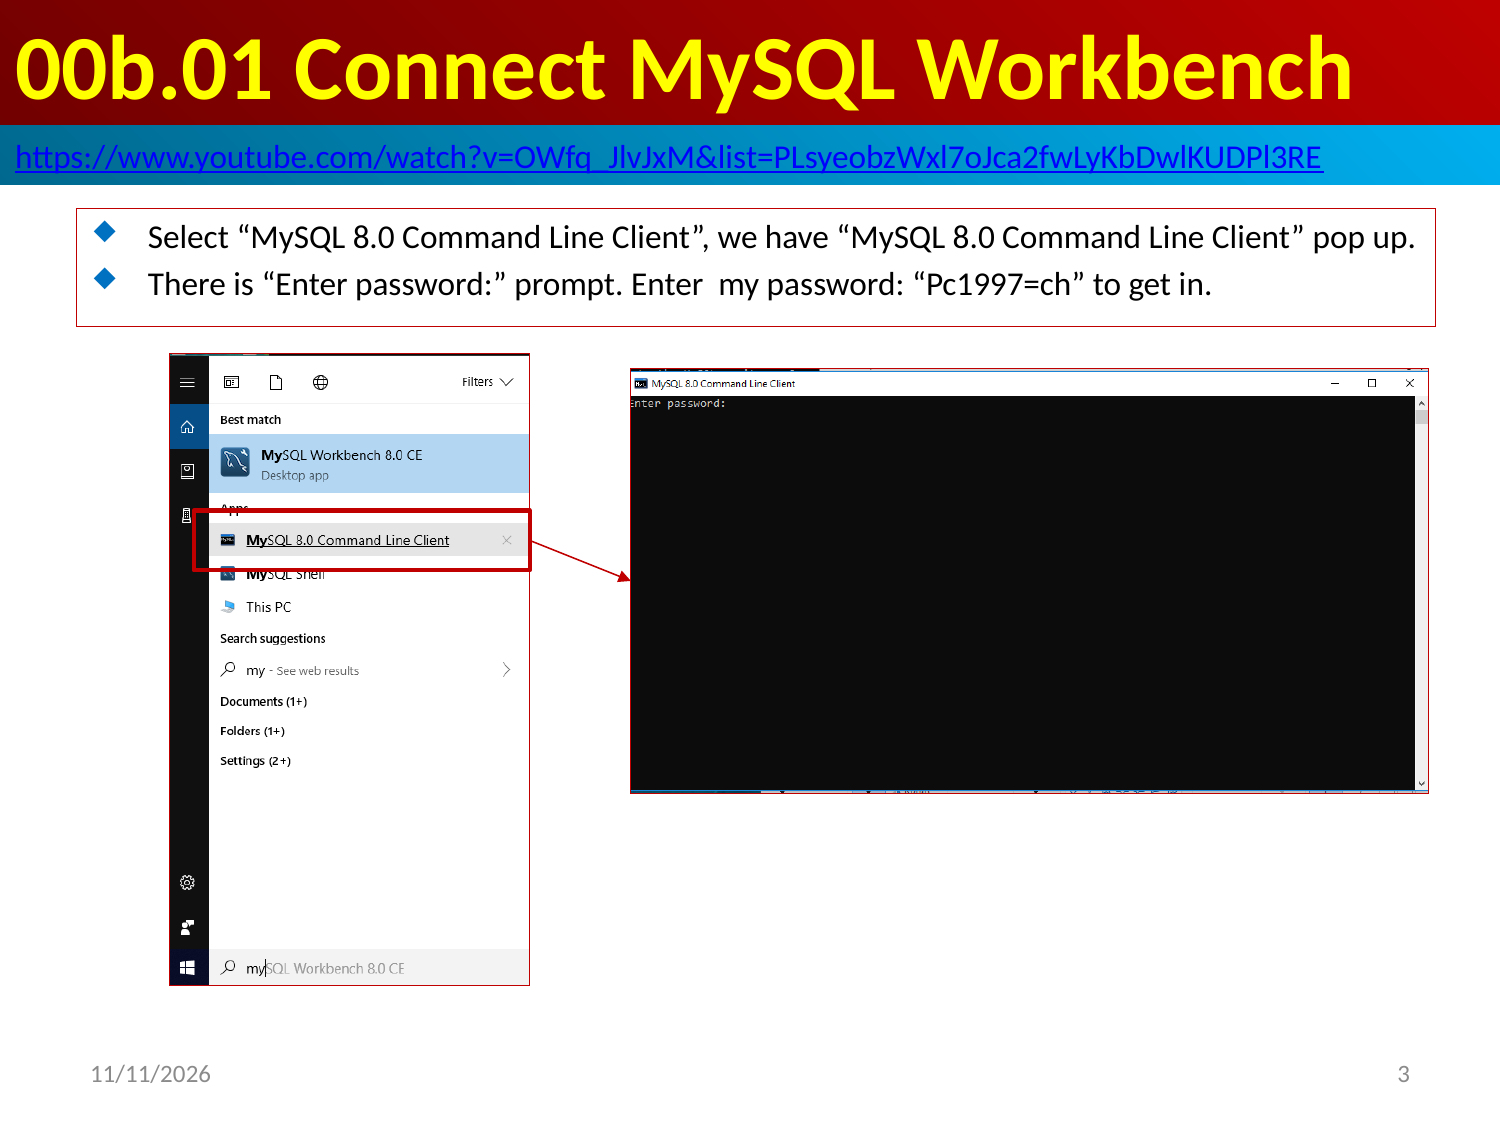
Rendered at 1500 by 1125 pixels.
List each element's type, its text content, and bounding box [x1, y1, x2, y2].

subtitle Select “MySQL 8.0 Command Line Client”, we have “MySQL 8.0 Command Line Client” pop up. There is “Enter password:” prompt. Enter my password: “Pc1997=ch” to get in. [76, 208, 1436, 327]
slide_number 3 [1074, 1042, 1425, 1103]
picture [169, 353, 530, 986]
picture [630, 368, 1429, 794]
title 00b.01 Connect MySQL Workbench [0, 0, 1500, 125]
text_box https://www.youtube.com/watch?v=OWfq_JlvJxM&list=PLsyeobzWxl7oJca2fwLyKbDwlKUDPl3RE [0, 125, 1500, 185]
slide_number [75, 1042, 425, 1103]
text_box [529, 540, 632, 582]
